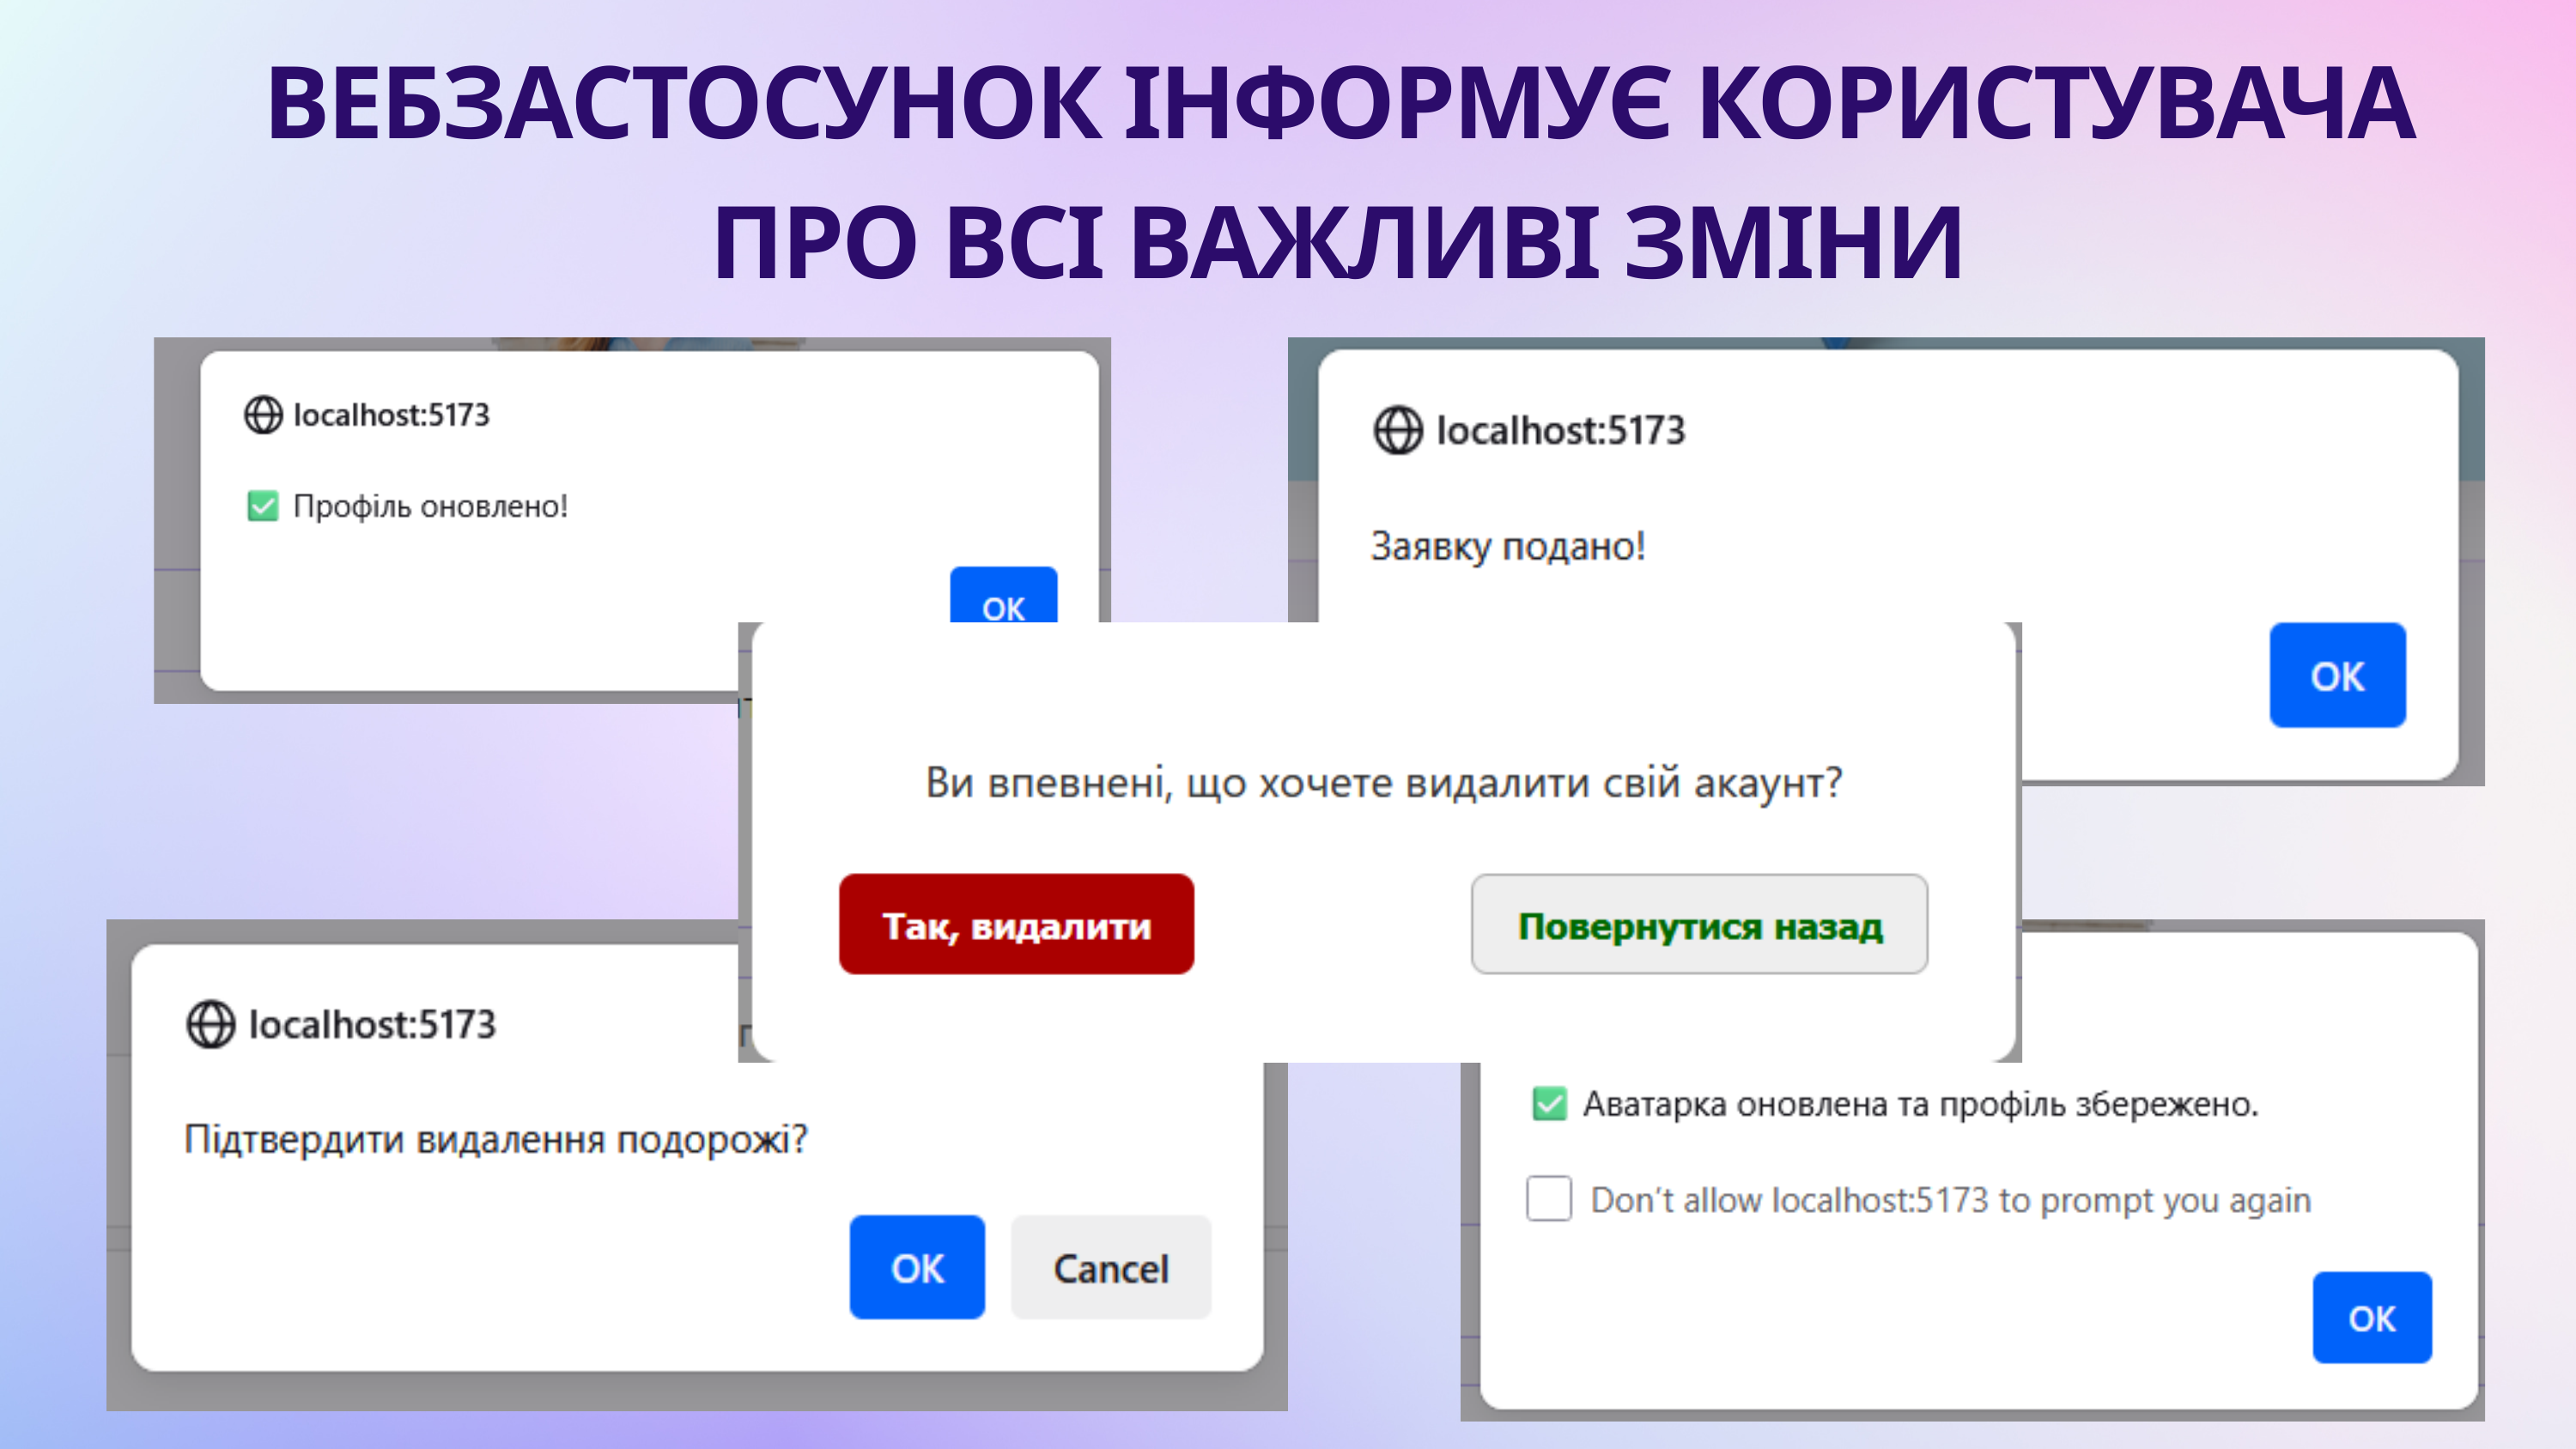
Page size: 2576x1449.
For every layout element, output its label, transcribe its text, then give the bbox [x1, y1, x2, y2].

text_box [106, 919, 1288, 1411]
text_box [154, 337, 1112, 704]
text_box [0, 0, 2576, 1449]
text_box [1287, 337, 2486, 786]
text_box [1461, 919, 2486, 1422]
text_box [738, 622, 2023, 1063]
text_box ВЕБЗАСТОСУНОК ІНФОРМУЄ КОРИСТУВАЧА ПРО ВСІ ВАЖЛИВІ ЗМІНИ [192, 18, 2486, 300]
